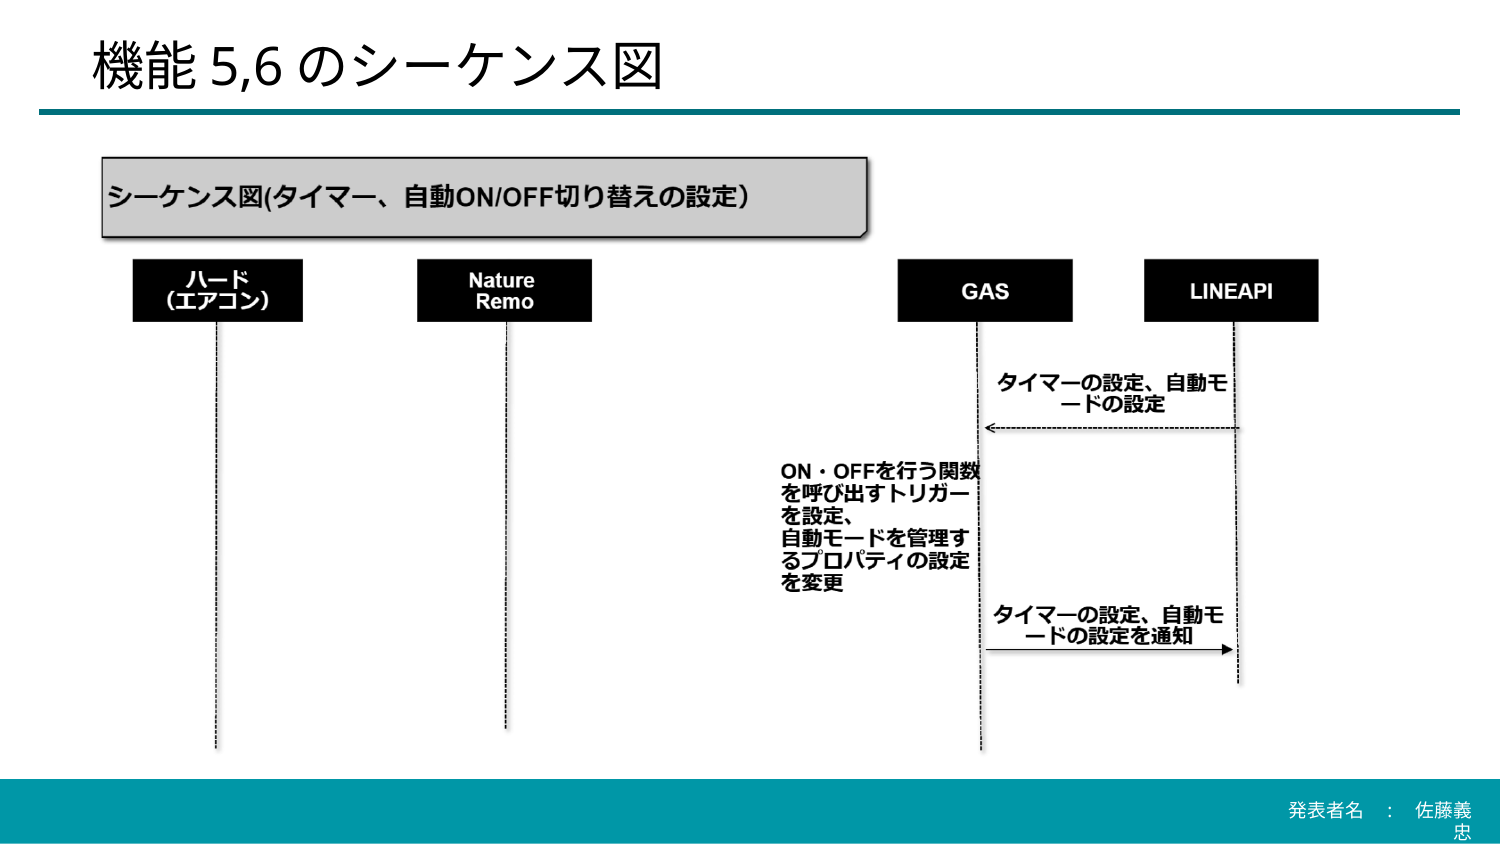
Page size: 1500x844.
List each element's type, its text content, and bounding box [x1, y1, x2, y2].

text_box 発表者名 : 佐藤義忠 [1255, 783, 1487, 844]
title 機能5,6のシーケンス図 [76, 17, 1425, 112]
picture [98, 131, 1500, 760]
